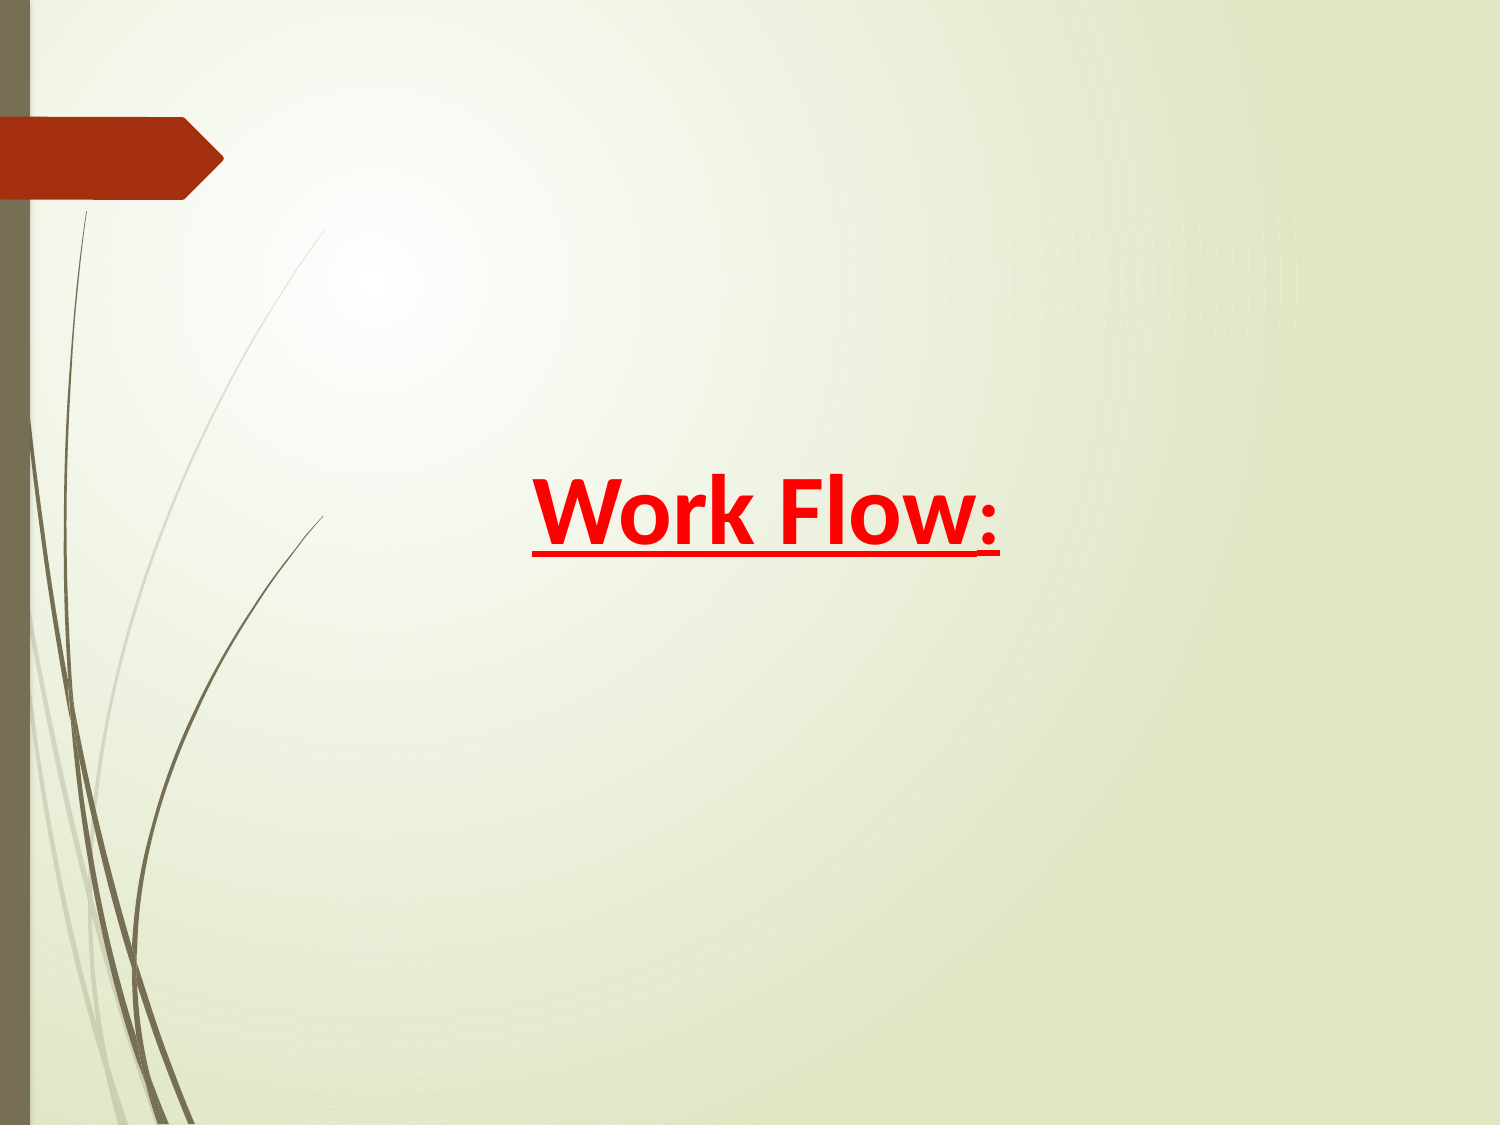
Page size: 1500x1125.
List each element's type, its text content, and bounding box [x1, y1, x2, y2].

title [287, 437, 1269, 638]
text_box Work Flow: [517, 437, 1039, 573]
